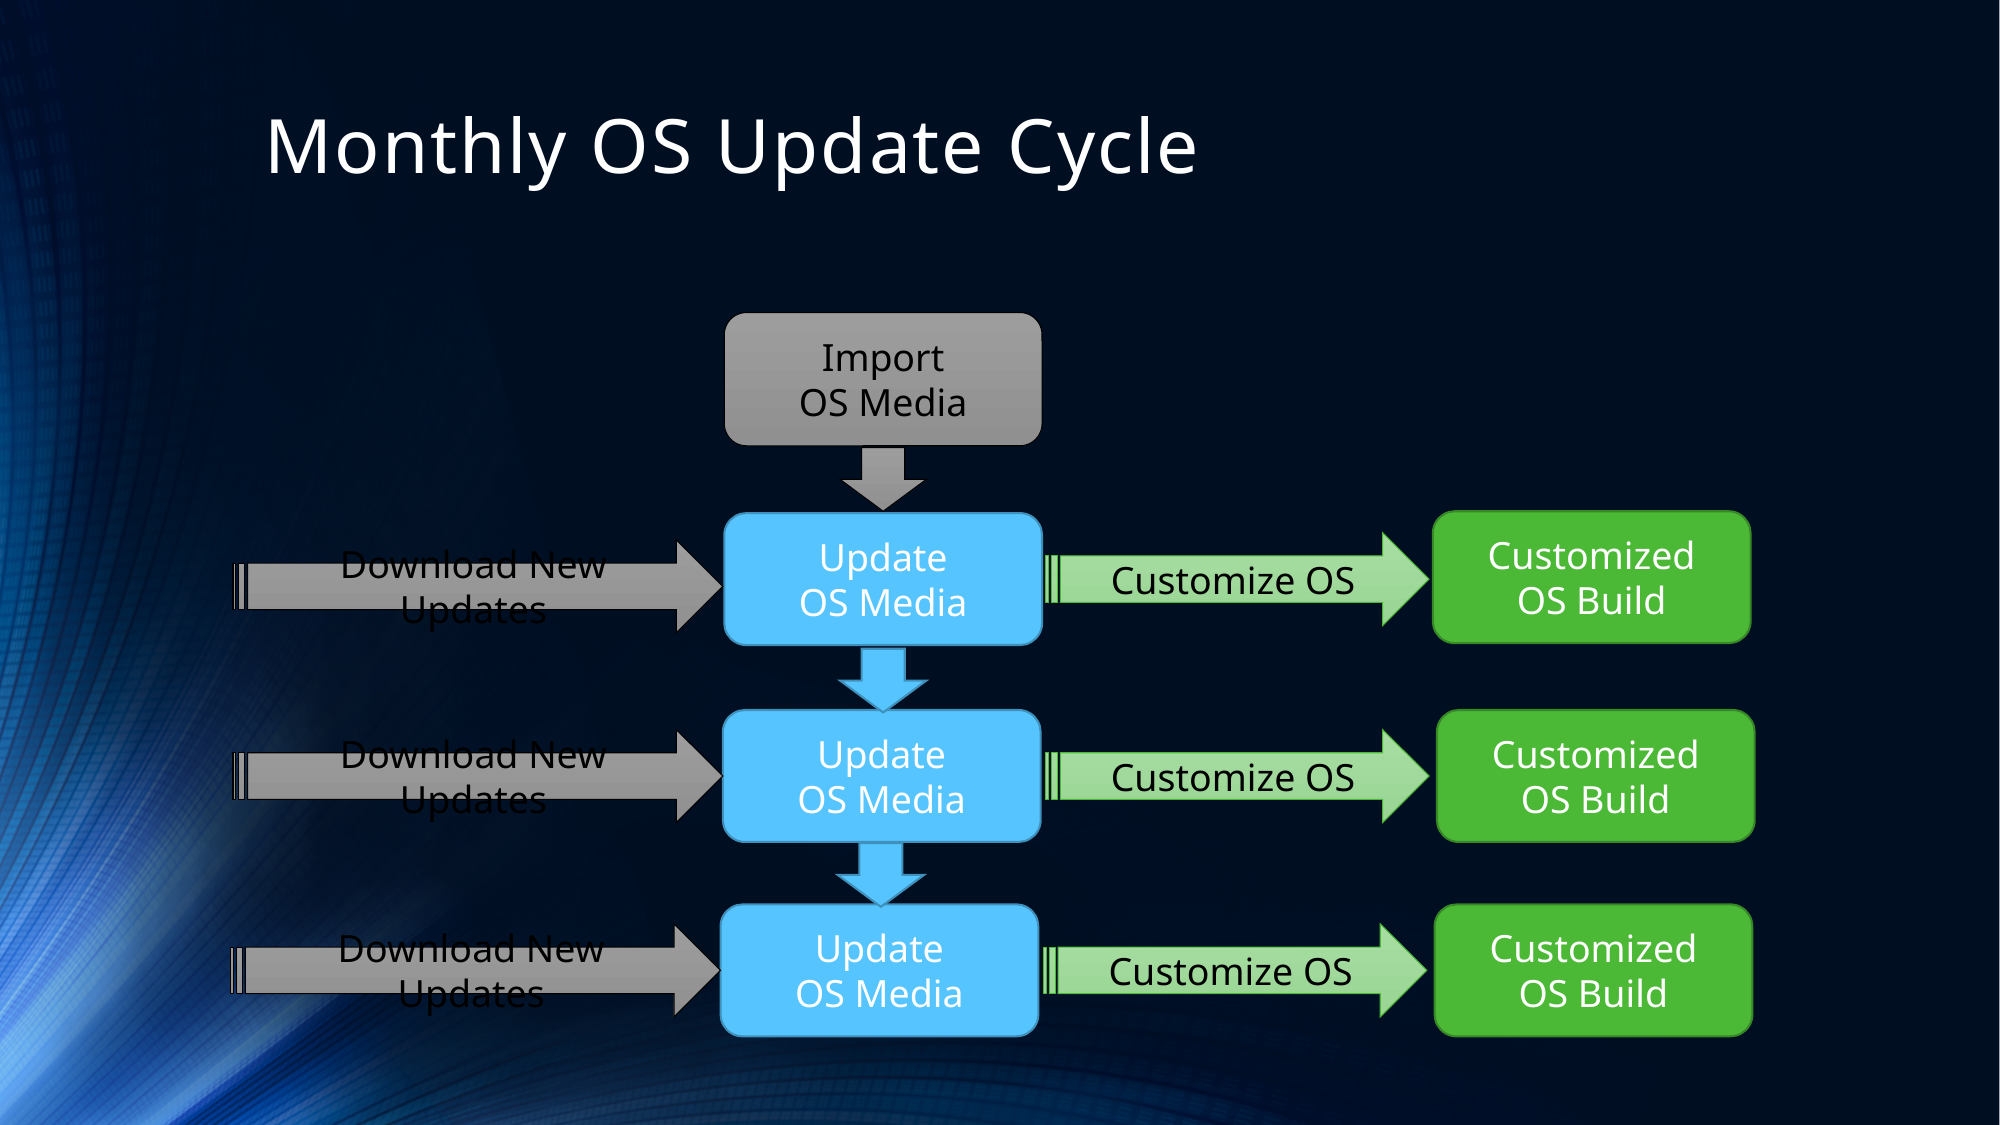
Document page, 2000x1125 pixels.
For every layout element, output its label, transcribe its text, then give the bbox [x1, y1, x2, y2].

text_box Download New Updates [244, 922, 722, 1019]
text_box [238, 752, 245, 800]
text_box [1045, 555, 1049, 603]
text_box Update OS Media [719, 903, 1040, 1038]
text_box Customized OS Build [1433, 903, 1754, 1038]
text_box Customize OS [1049, 947, 1056, 994]
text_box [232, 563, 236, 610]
text_box Customize OS [1059, 531, 1430, 627]
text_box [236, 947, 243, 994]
text_box Download New Updates [247, 538, 724, 635]
text_box Update OS Media [721, 708, 1042, 843]
picture [0, 0, 2000, 1125]
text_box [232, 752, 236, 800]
text_box [838, 447, 928, 512]
text_box Update OS Media [723, 512, 1044, 647]
text_box Import OS Media [723, 311, 1043, 447]
text_box Customize OS [1051, 752, 1058, 800]
text_box Customize OS [1057, 922, 1428, 1019]
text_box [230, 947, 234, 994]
text_box [834, 842, 928, 909]
text_box [836, 647, 930, 714]
title Monthly OS Update Cycle [249, 62, 1750, 288]
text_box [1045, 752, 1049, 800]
text_box Customize OS [1051, 555, 1058, 603]
text_box Customized OS Build [1431, 510, 1752, 645]
text_box Download New Updates [247, 728, 724, 824]
text_box Customized OS Build [1435, 708, 1756, 843]
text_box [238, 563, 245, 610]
text_box Customize OS [1059, 728, 1430, 824]
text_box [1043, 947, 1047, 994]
